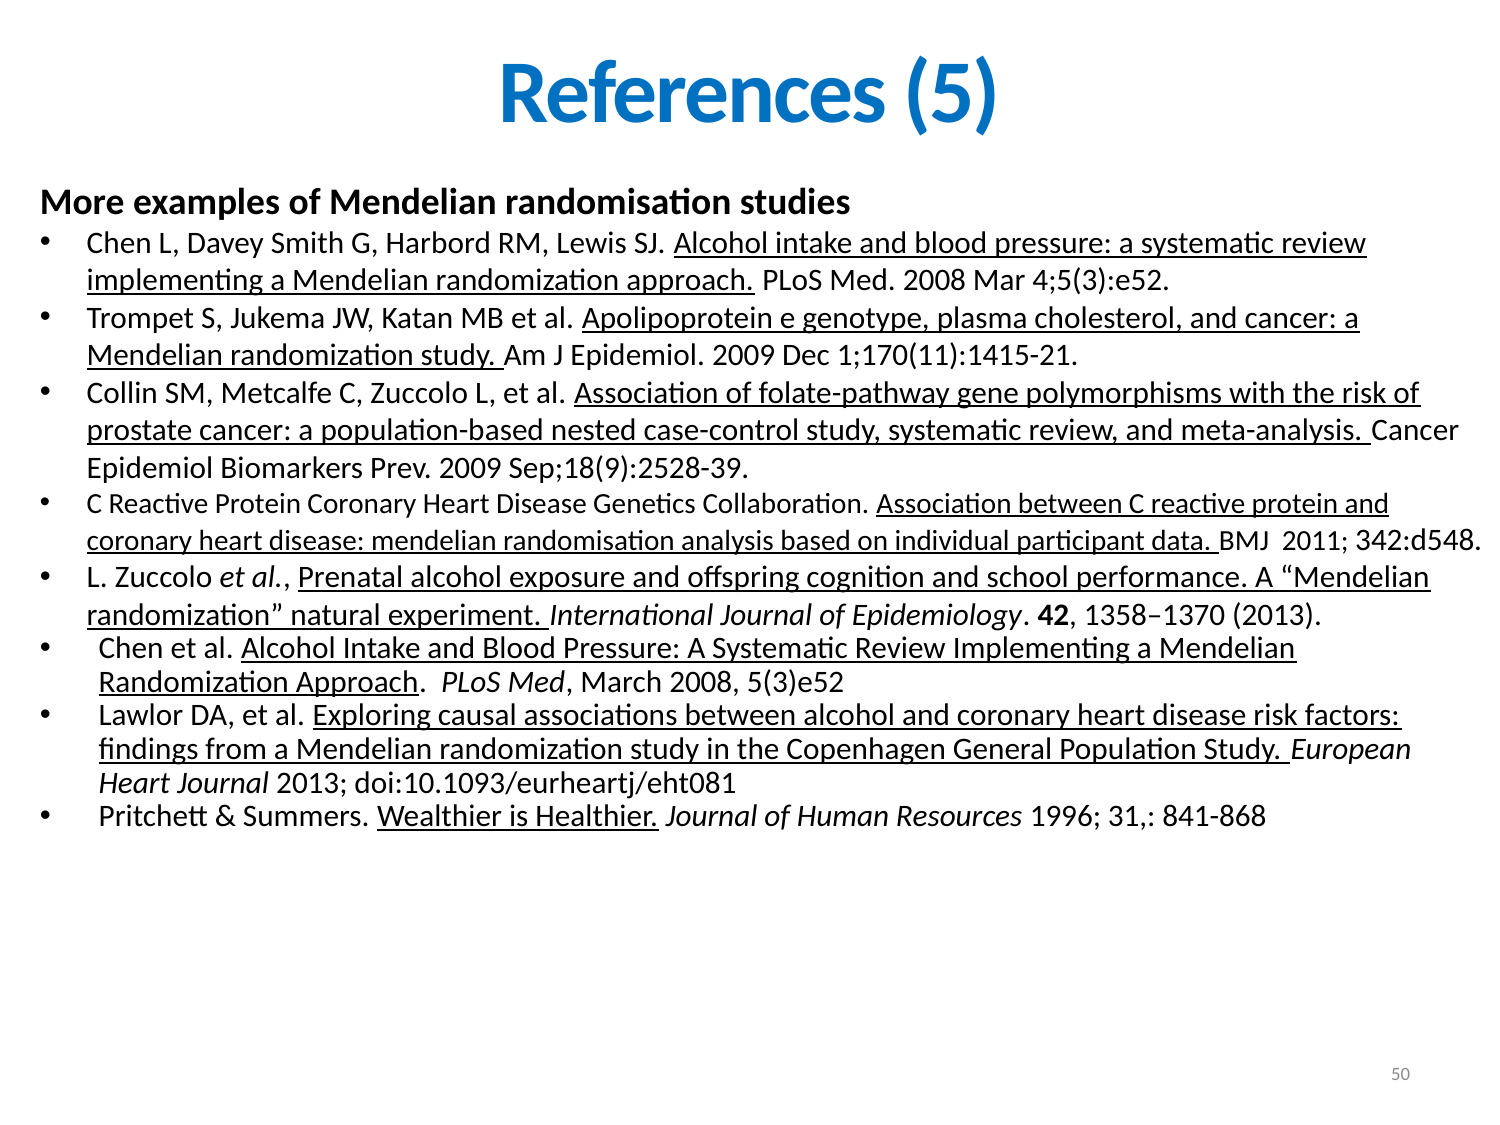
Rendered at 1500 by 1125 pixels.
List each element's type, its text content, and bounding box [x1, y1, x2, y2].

title References (5) [103, 19, 1397, 168]
text_box More examples of Mendelian randomisation studies Chen L, Davey Smith G, Harbord RM, Lewis SJ. Alcohol intake and blood pressure: a systematic review implementing a Mendelian randomization approach. PLoS Med. 2008 Mar 4;5(3):e52. Trompet S, Jukema JW, Katan MB et al. Apolipoprotein e genotype, plasma cholesterol, and cancer: a Mendelian randomization study. Am J Epidemiol. 2009 Dec 1;170(11):1415-21. Collin SM, Metcalfe C, Zuccolo L, et al. Association of folate-pathway gene polymorphisms with the risk of prostate cancer: a population-based nested case-control study, systematic review, and meta-analysis. Cancer Epidemiol Biomarkers Prev. 2009 Sep;18(9):2528-39. C Reactive Protein Coronary Heart Disease Genetics Collaboration. Association between C reactive protein and coronary heart disease: mendelian randomisation analysis based on individual participant data. BMJ 2011; 342:d548. L. Zuccolo et al., Prenatal alcohol exposure and offspring cognition and school performance. A “Mendelian randomization” natural experiment. International Journal of Epidemiology. 42, 1358–1370 (2013). Chen et al. Alcohol Intake and Blood Pressure: A Systematic Review Implementing a Mendelian Randomization Approach. PLoS Med, March 2008, 5(3)e52 Lawlor DA, et al. Exploring causal associations between alcohol and coronary heart disease risk factors: findings from a Mendelian randomization study in the Copenhagen General Population Study. European Heart Journal 2013; doi:10.1093/eurheartj/eht081 Pritchett & Summers. Wealthier is Healthier. Journal of Human Resources 1996; 31,: 841-868 [24, 132, 1500, 871]
slide_number 50 [1074, 1042, 1425, 1103]
